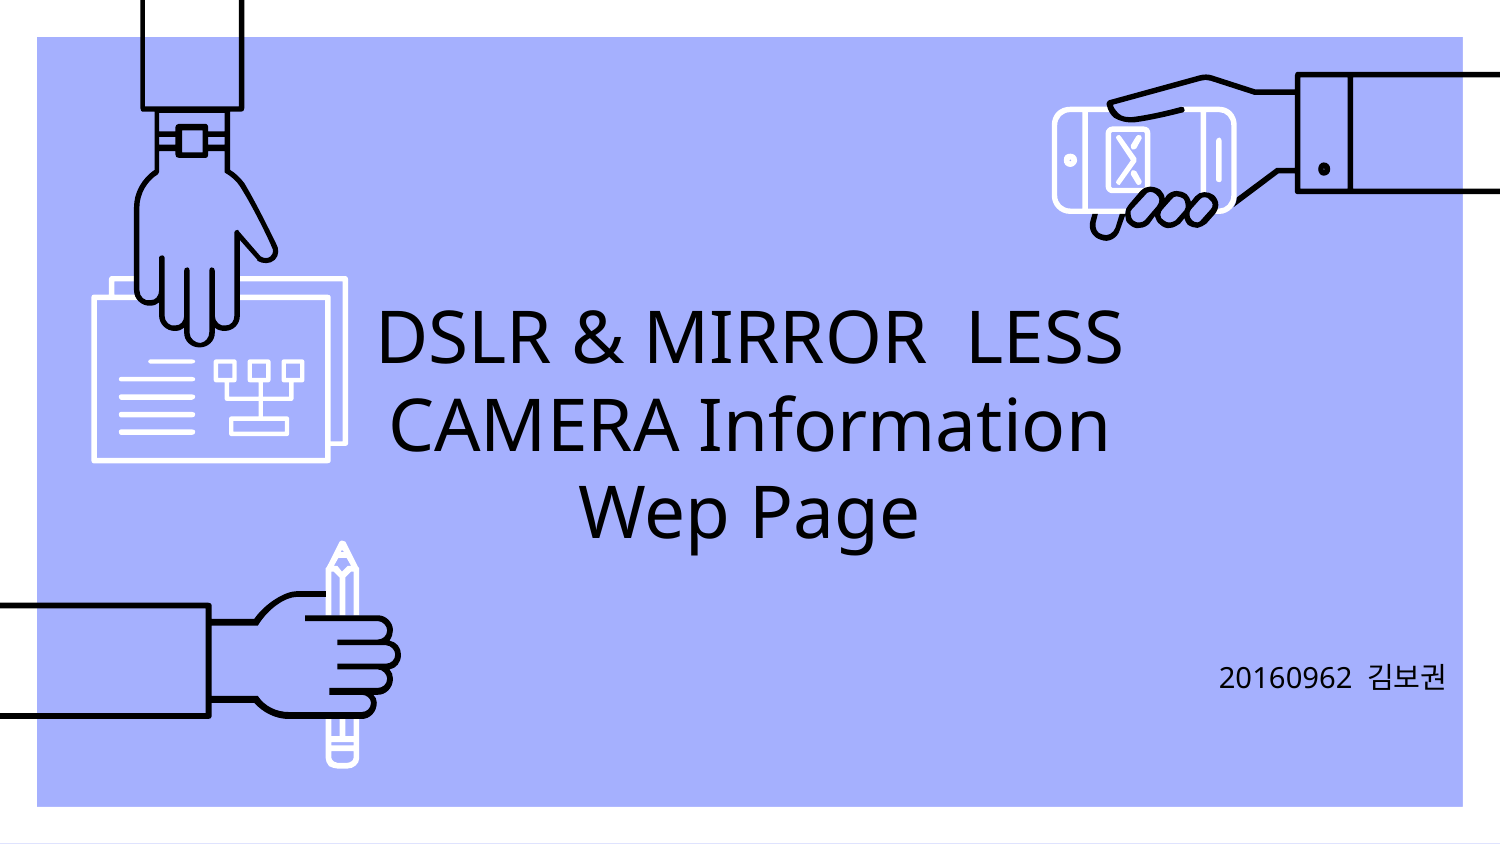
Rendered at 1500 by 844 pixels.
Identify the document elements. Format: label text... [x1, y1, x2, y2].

text_box 20160962 김보권 [1182, 547, 1464, 807]
title DSLR & MIRROR LESS CAMERA Information Wep Page [348, 326, 1152, 517]
